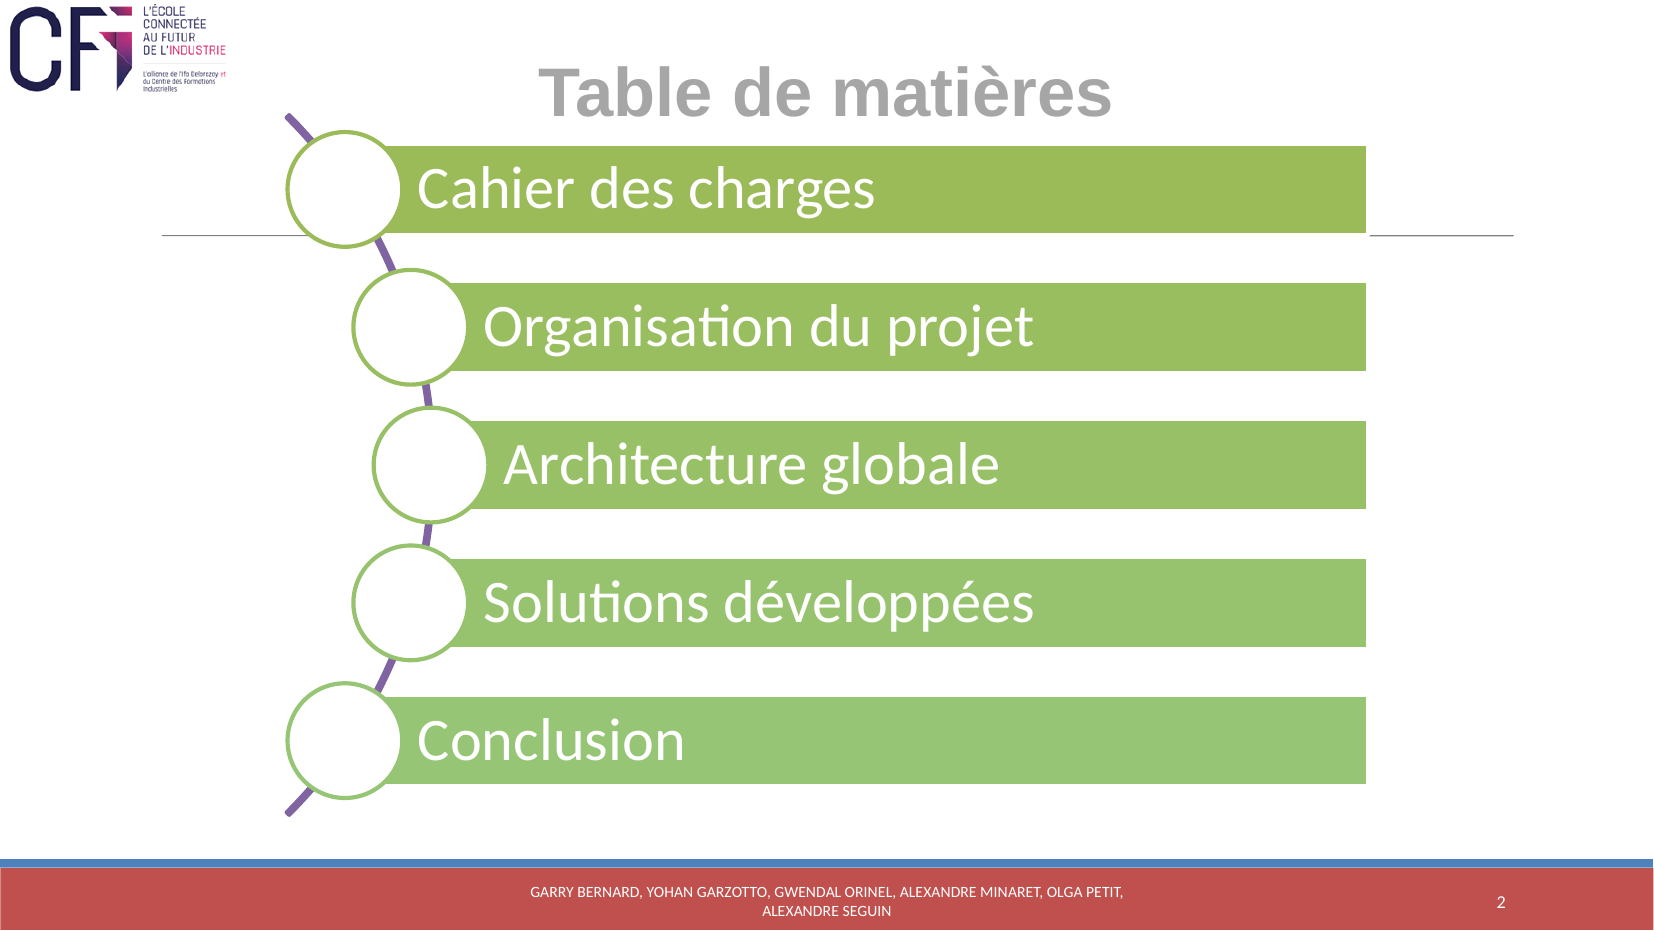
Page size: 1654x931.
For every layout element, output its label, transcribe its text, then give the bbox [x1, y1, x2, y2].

text_box Conclusion [381, 693, 1370, 789]
text_box [351, 543, 471, 663]
text_box [284, 113, 314, 143]
text_box [422, 525, 433, 546]
text_box Solutions développées [447, 555, 1370, 651]
text_box [374, 659, 396, 693]
text_box Organisation du projet [447, 279, 1370, 375]
picture [0, 4, 235, 93]
text_box Garry Bernard, Yohan Garzotto, Gwendal Orinel, Alexandre Minaret, Olga Petit, Alexandre Seguin [499, 876, 1154, 926]
text_box [351, 267, 471, 387]
text_box [285, 681, 405, 801]
text_box Cahier des charges [381, 141, 1370, 237]
text_box [284, 787, 314, 817]
text_box Architecture globale [468, 417, 1370, 513]
text_box [374, 237, 396, 271]
text_box [371, 405, 491, 525]
text_box [422, 384, 433, 405]
text_box <numéro> [1342, 876, 1521, 926]
text_box [285, 129, 405, 249]
text_box Table de matières [82, 35, 1571, 142]
